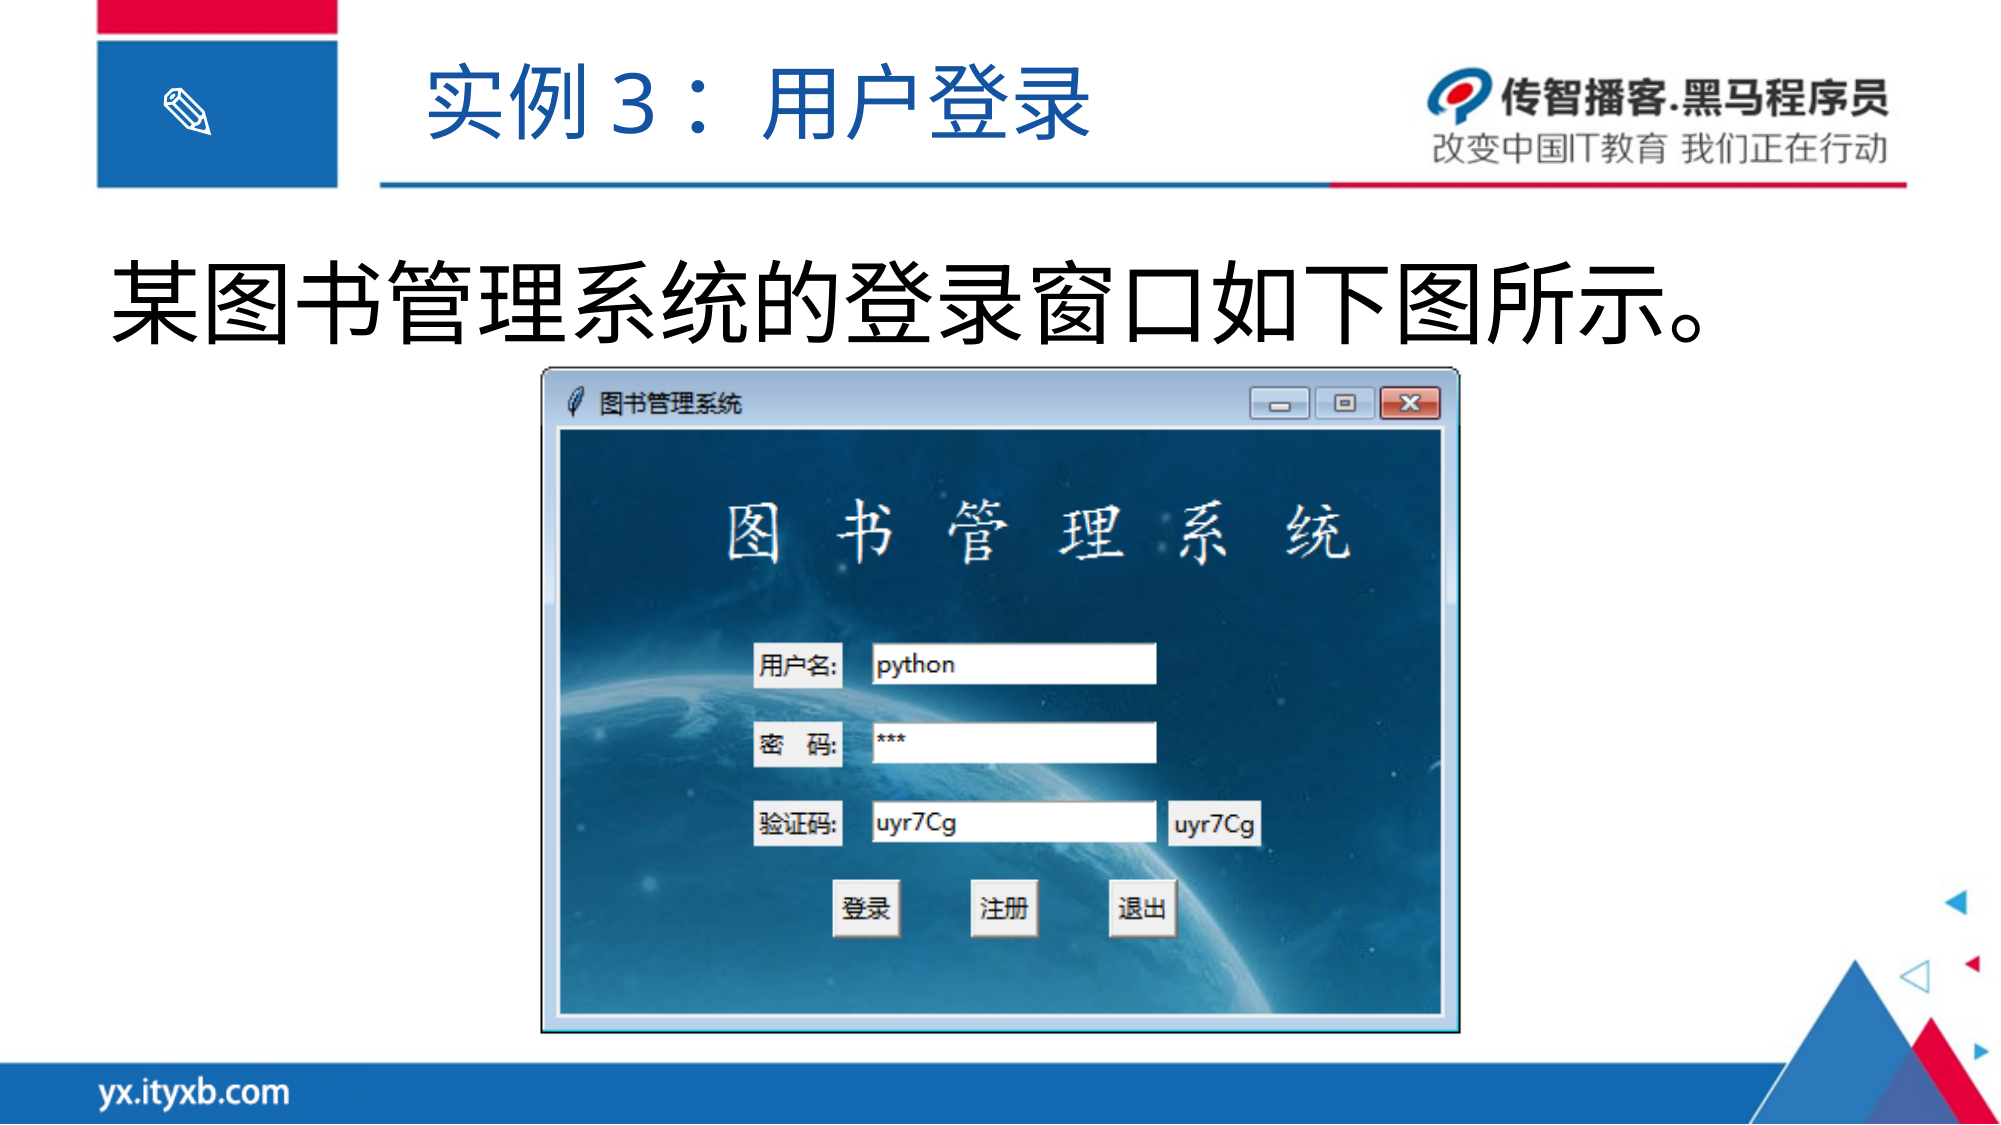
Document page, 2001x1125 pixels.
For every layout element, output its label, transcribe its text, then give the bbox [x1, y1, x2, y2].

text_box 实例3：用户登录 [409, 43, 1292, 158]
picture [0, 0, 2000, 1124]
text_box 某图书管理系统的登录窗口如下图所示。 [94, 216, 1912, 364]
